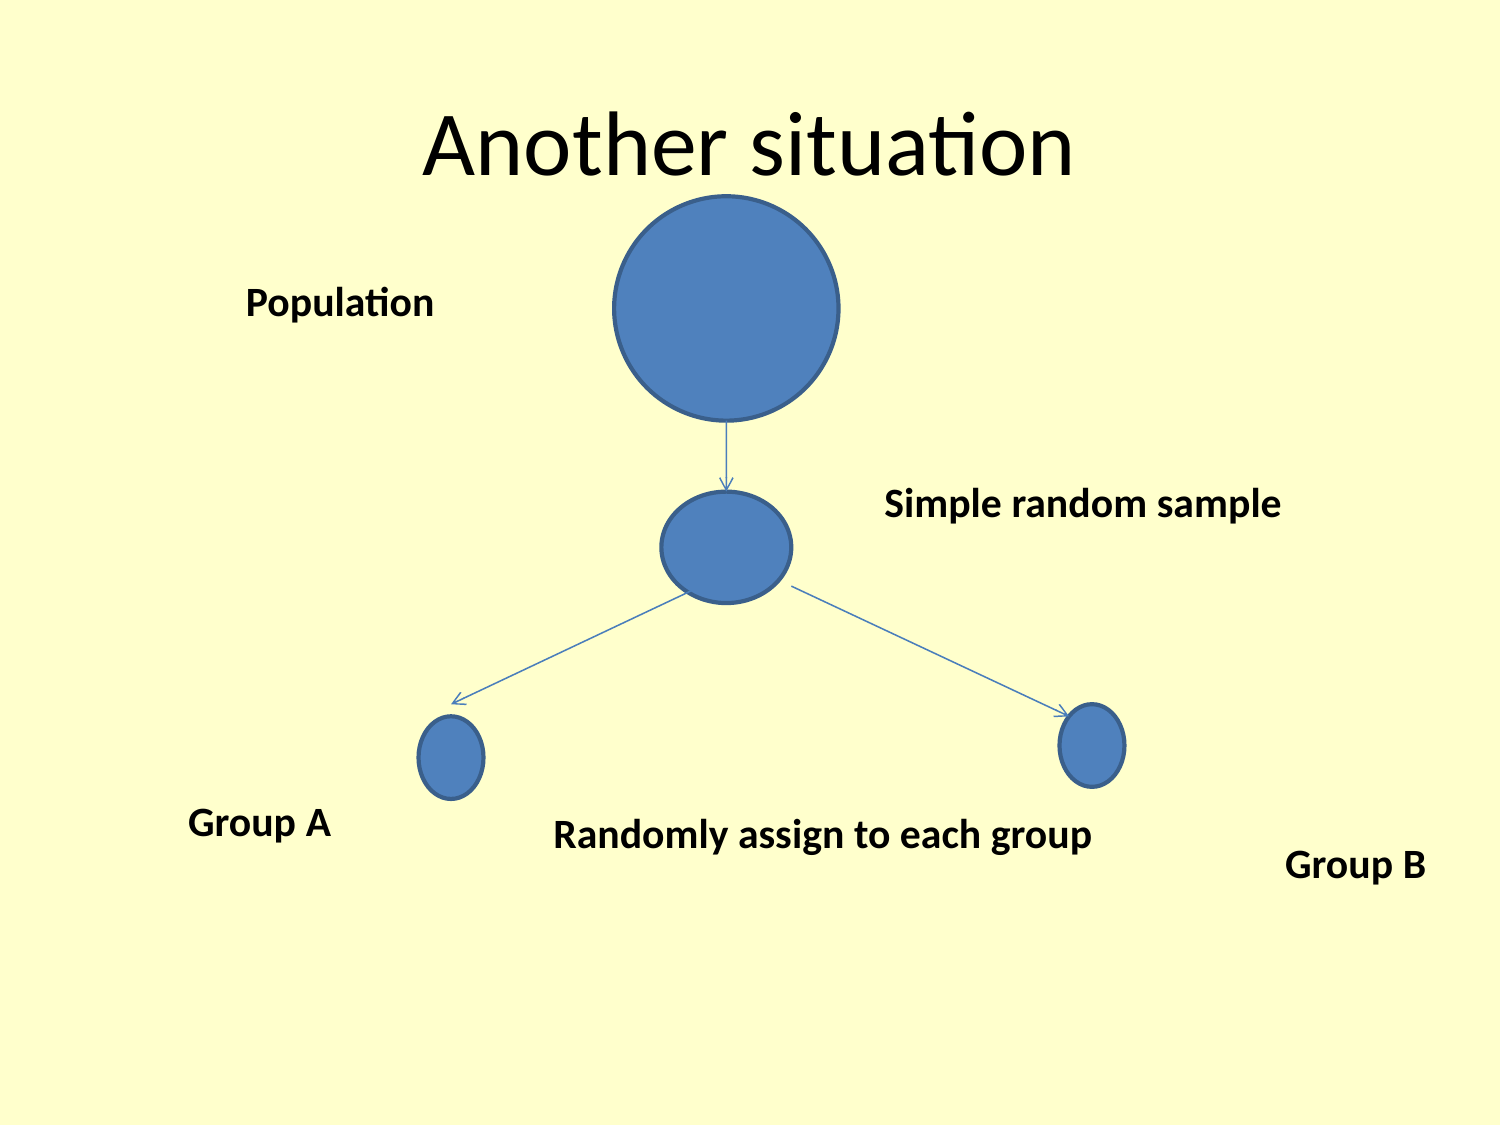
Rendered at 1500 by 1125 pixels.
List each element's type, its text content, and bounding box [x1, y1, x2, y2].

text_box [416, 714, 486, 802]
text_box [612, 194, 841, 423]
text_box Randomly assign to each group [538, 799, 1108, 864]
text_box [791, 585, 1070, 717]
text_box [450, 590, 692, 705]
text_box [1057, 702, 1127, 789]
title Another situation [75, 45, 1425, 233]
text_box [659, 489, 794, 606]
text_box Simple random sample [869, 468, 1298, 533]
text_box Population [231, 267, 450, 332]
text_box Group B [1270, 829, 1442, 895]
text_box Group A [173, 786, 347, 852]
